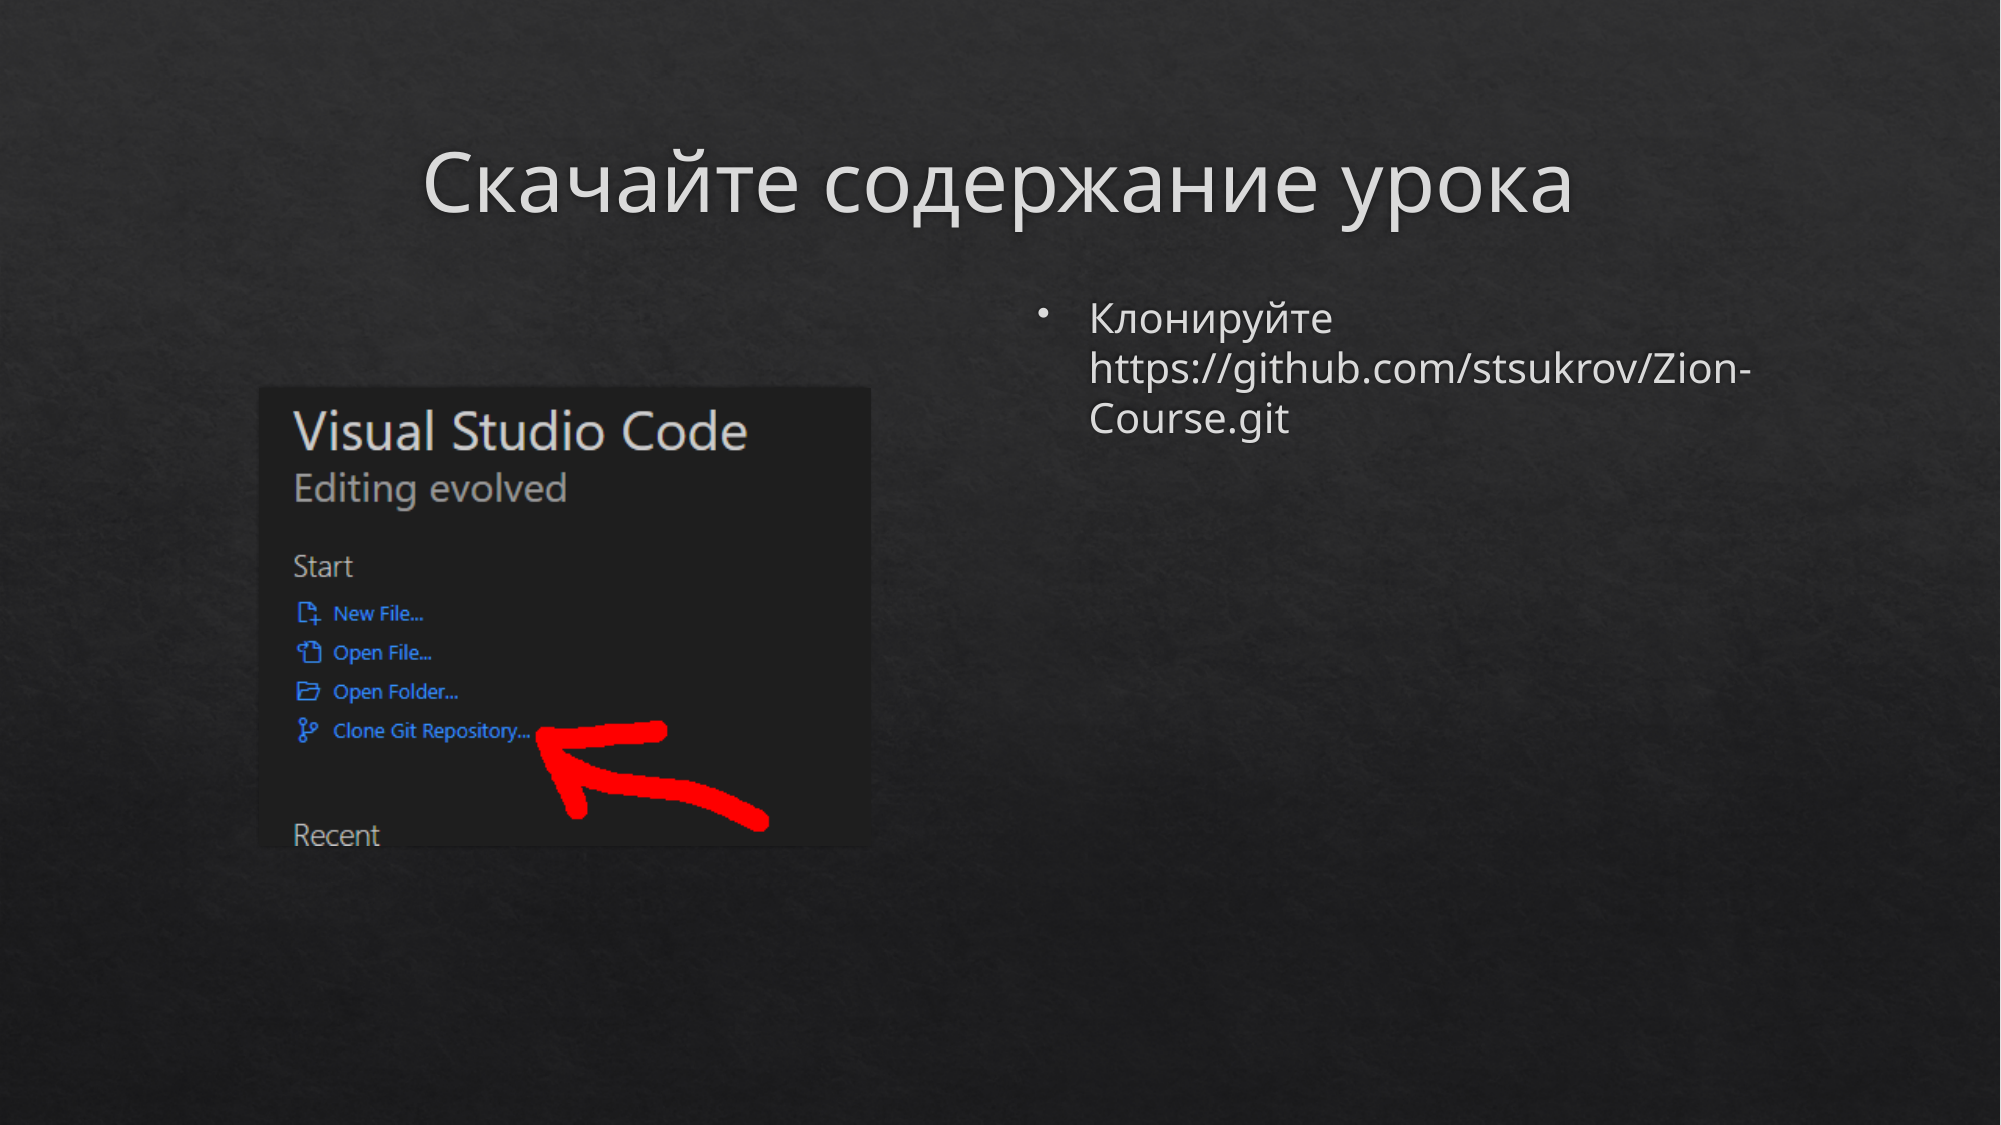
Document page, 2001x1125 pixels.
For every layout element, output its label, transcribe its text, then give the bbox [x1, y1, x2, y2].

list Клонируйте https://github.com/stsukrov/Zion-Course.git [1017, 284, 1849, 950]
title Скачайте содержание урока [149, 99, 1849, 260]
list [259, 387, 871, 847]
